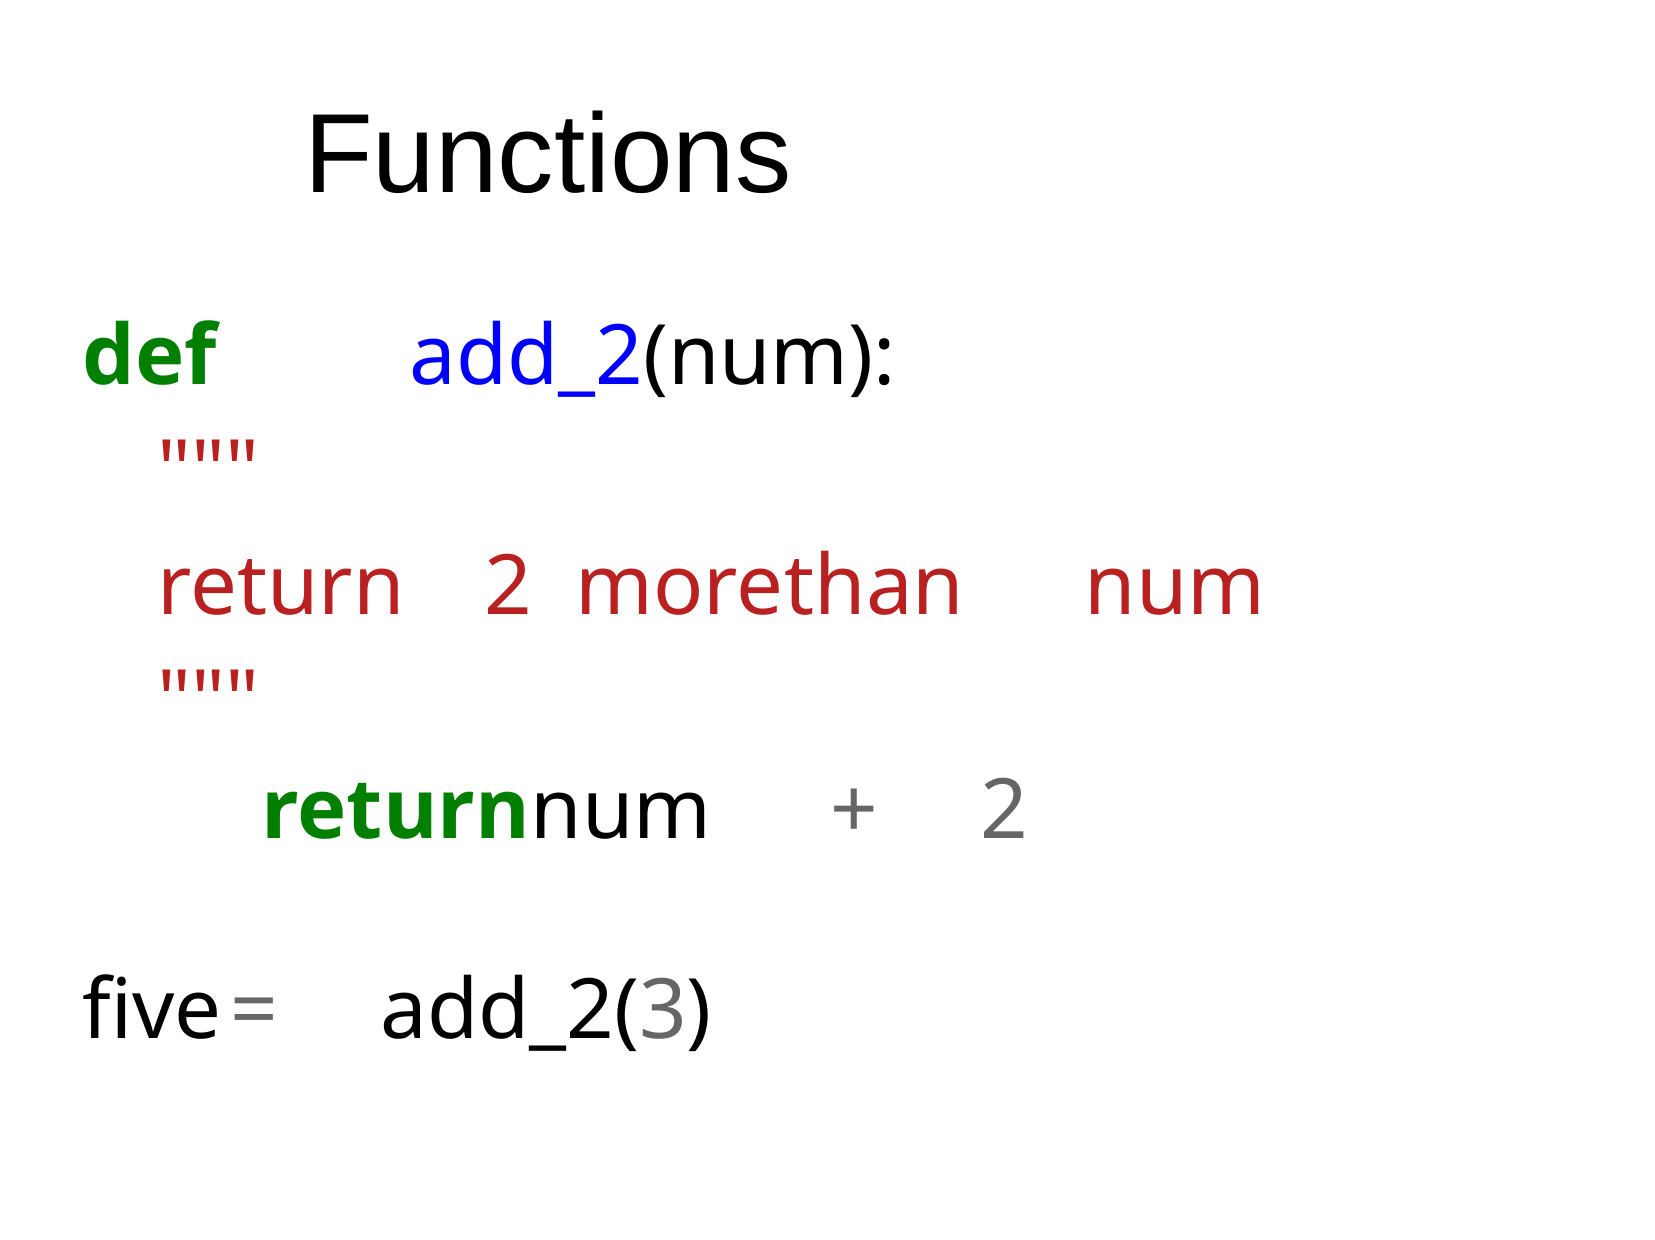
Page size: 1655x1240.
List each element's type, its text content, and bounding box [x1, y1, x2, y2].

text_box def add_2(num): """ return 2 more than num """ return num + 2 five = add_2(3) [80, 286, 1598, 951]
title Functions [302, 80, 1069, 220]
